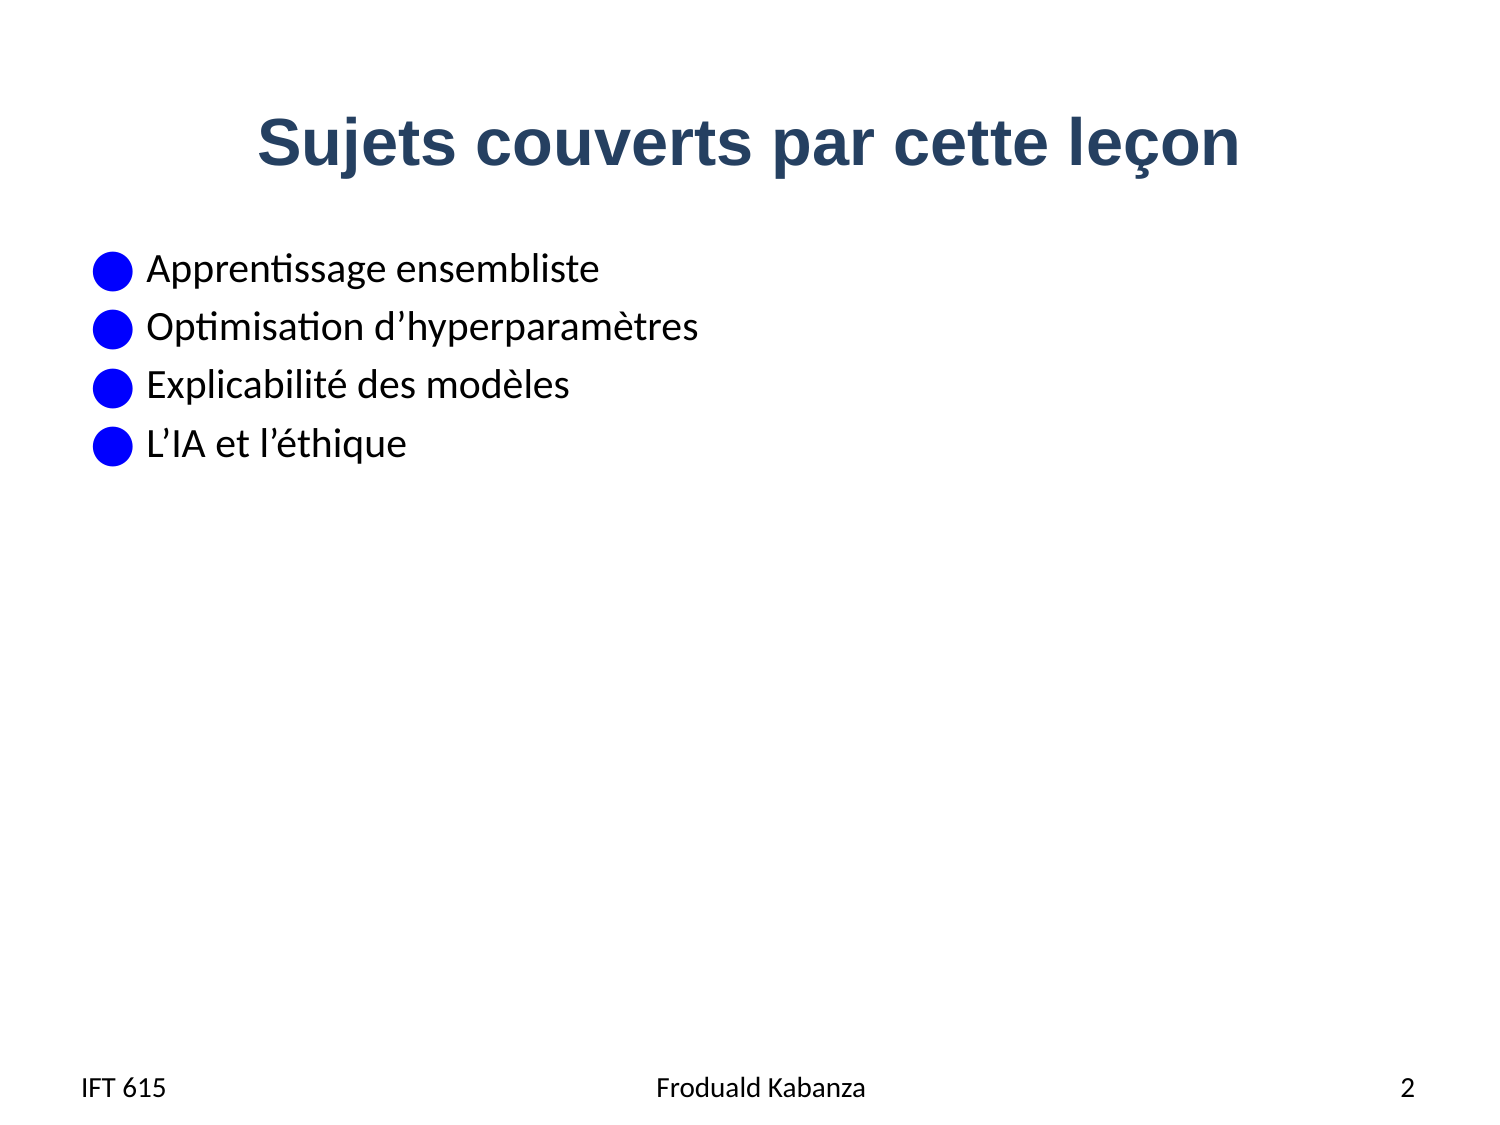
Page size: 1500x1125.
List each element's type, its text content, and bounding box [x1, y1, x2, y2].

title Sujets couverts par cette leçon [75, 45, 1425, 232]
list Apprentissage ensembliste Optimisation d’hyperparamètres Explicabilité des modèles L’IA et l’éthique [75, 232, 1425, 734]
footer Froduald Kabanza [520, 1056, 996, 1117]
slide_number 2 [1080, 1056, 1431, 1117]
slide_number IFT 615 [66, 1056, 356, 1117]
